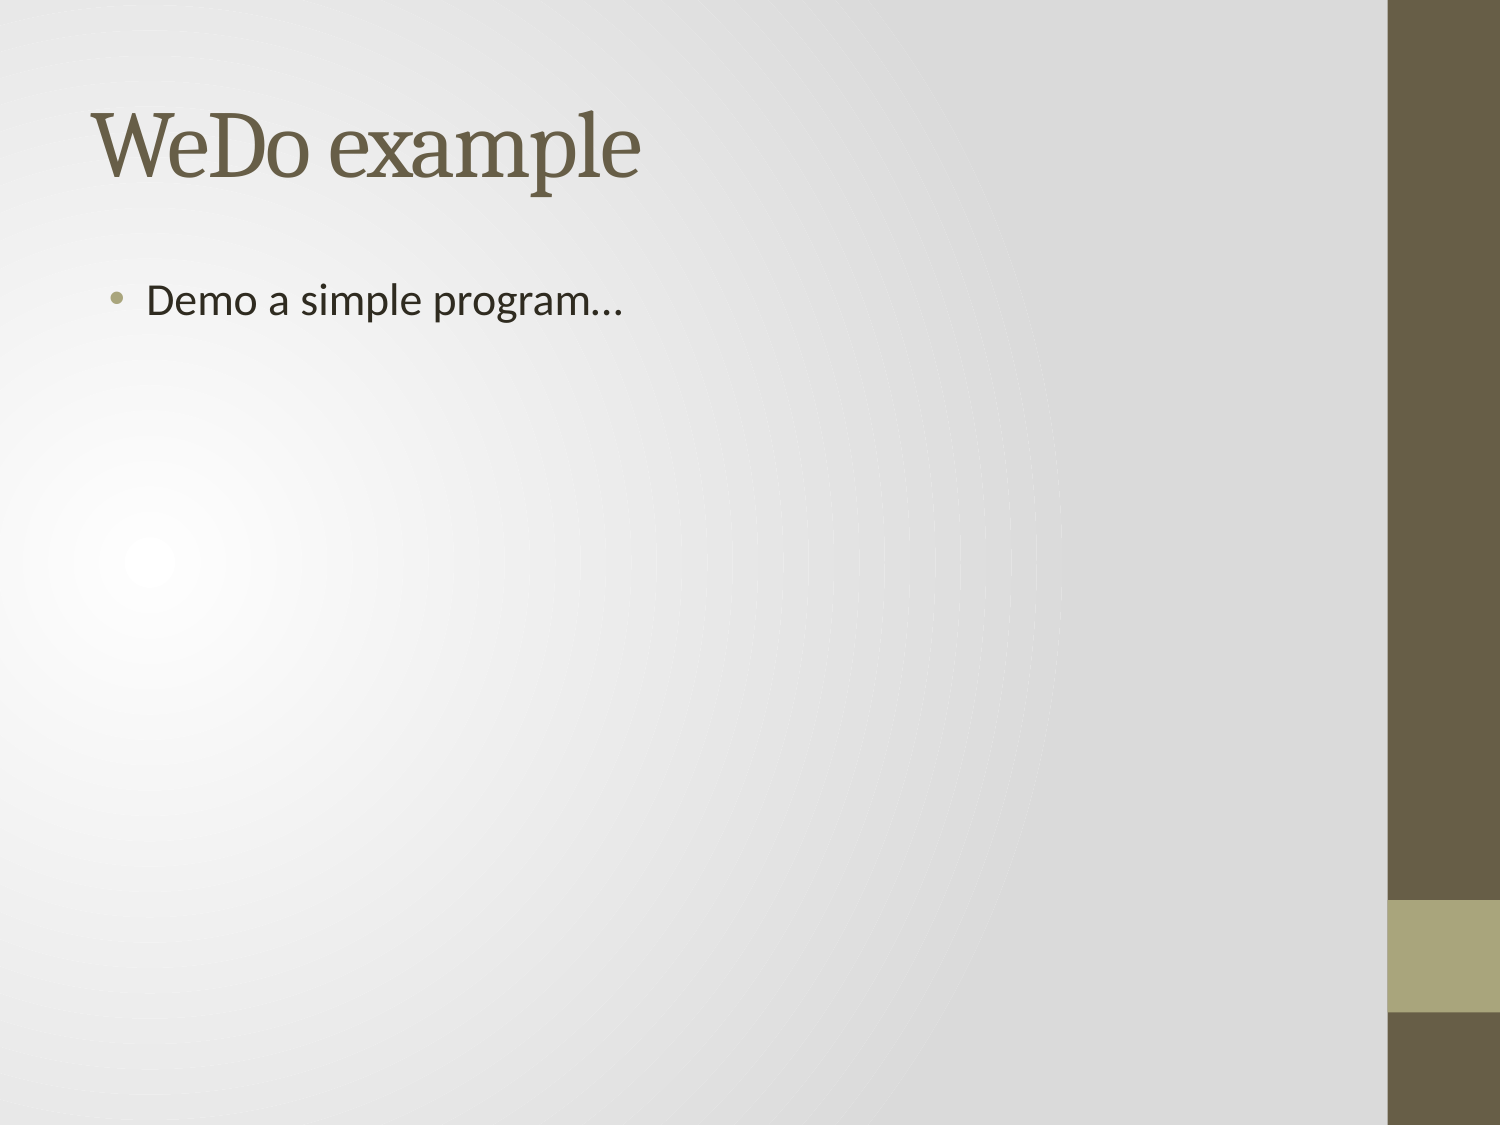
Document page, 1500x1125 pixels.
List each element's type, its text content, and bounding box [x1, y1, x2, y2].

title WeDo example [75, 45, 1325, 233]
list Demo a simple program… [75, 262, 1325, 1050]
